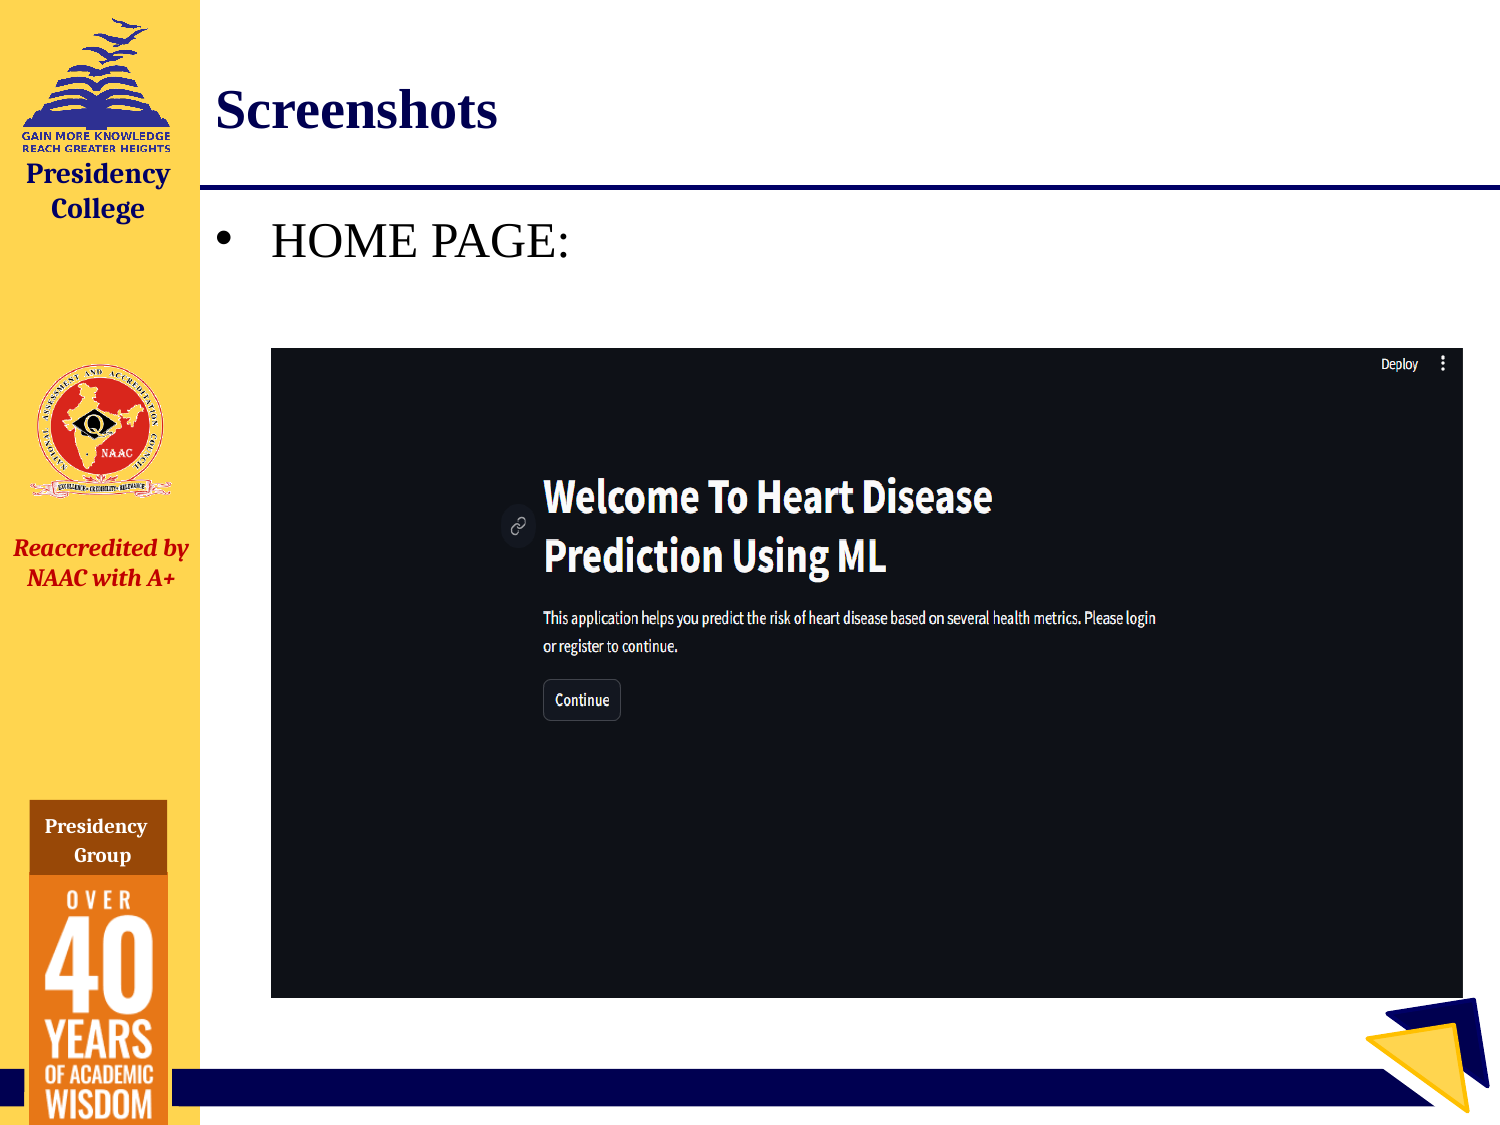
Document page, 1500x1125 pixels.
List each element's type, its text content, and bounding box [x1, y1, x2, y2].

picture [29, 875, 168, 1125]
title Screenshots [200, 37, 1463, 175]
picture [22, 18, 170, 152]
picture [24, 362, 179, 501]
picture [271, 347, 1463, 999]
list HOME PAGE: [200, 200, 1463, 1063]
